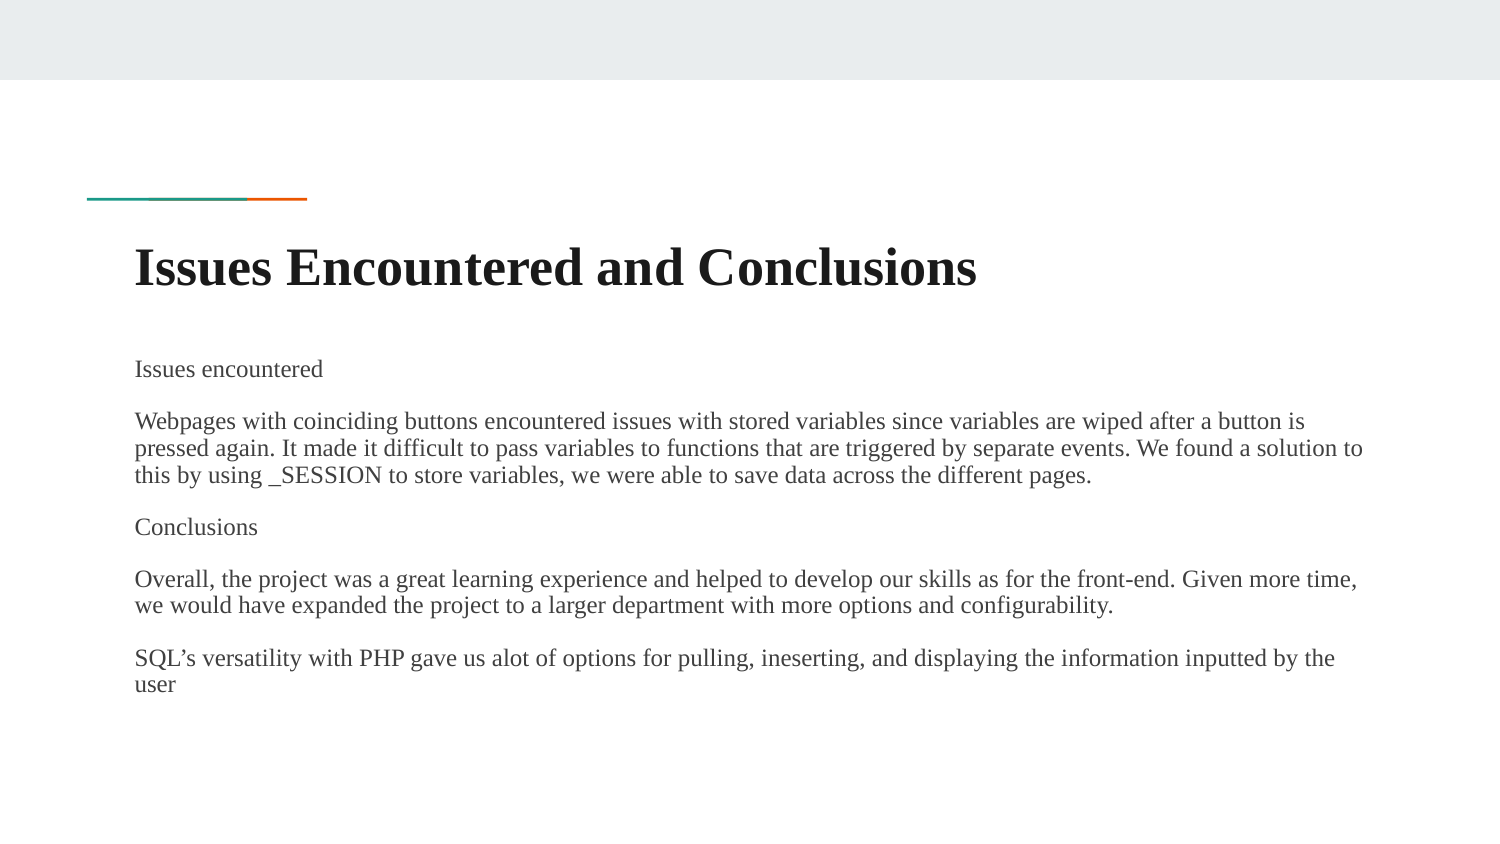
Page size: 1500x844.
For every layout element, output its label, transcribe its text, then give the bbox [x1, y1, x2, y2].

list Issues encountered Webpages with coinciding buttons encountered issues with stored variables since variables are wiped after a button is pressed again. It made it difficult to pass variables to functions that are triggered by separate events. We found a solution to this by using _SESSION to store variables, we were able to save data across the different pages. Conclusions Overall, the project was a great learning experience and helped to develop our skills as for the front-end. Given more time, we would have expanded the project to a larger department with more options and configurability. SQL’s versatility with PHP gave us alot of options for pulling, ineserting, and displaying the information inputted by the user [119, 341, 1381, 712]
title Issues Encountered and Conclusions [119, 216, 1381, 305]
